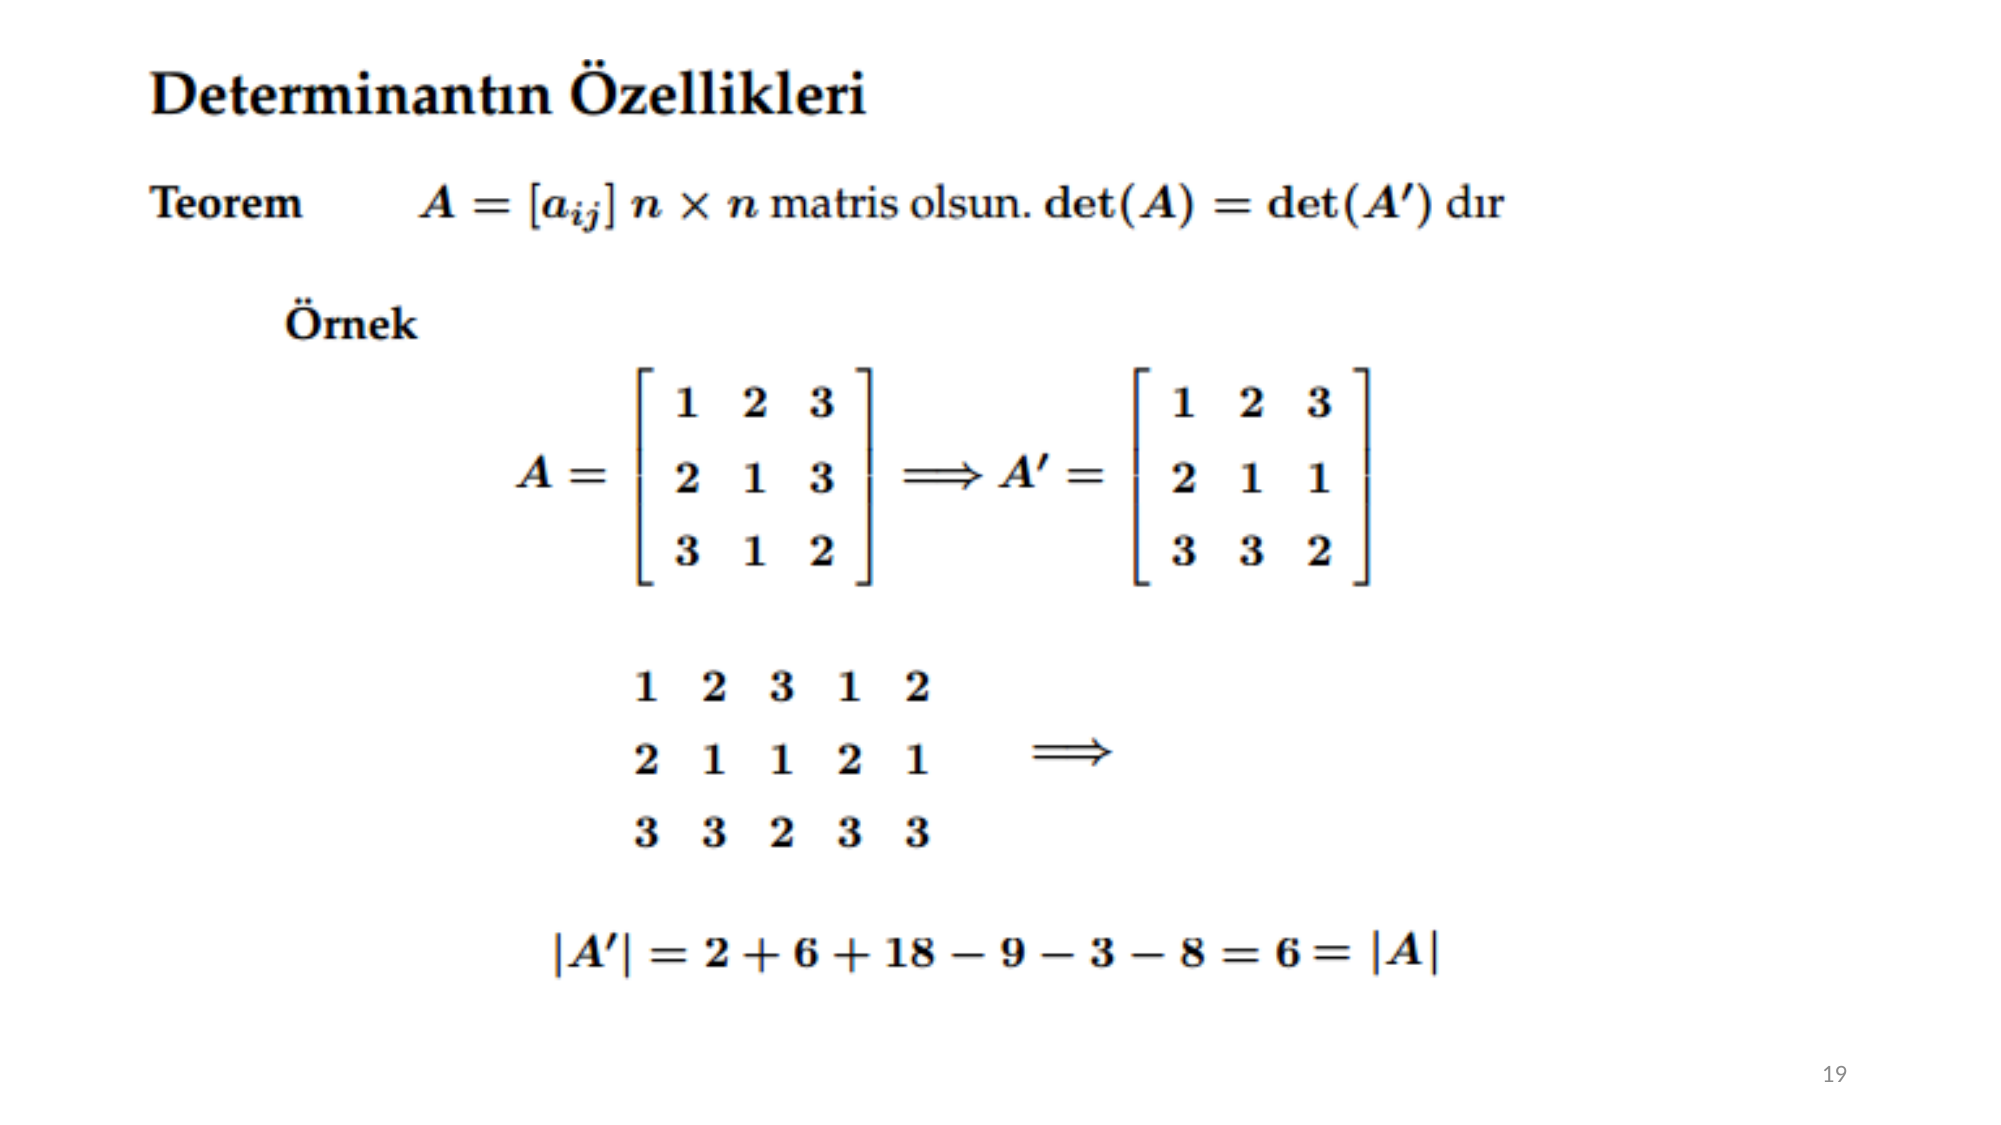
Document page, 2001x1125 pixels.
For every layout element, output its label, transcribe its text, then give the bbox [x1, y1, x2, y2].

slide_number 19 [1412, 1042, 1863, 1103]
picture [137, 59, 885, 133]
picture [267, 277, 1460, 991]
picture [137, 168, 1531, 242]
